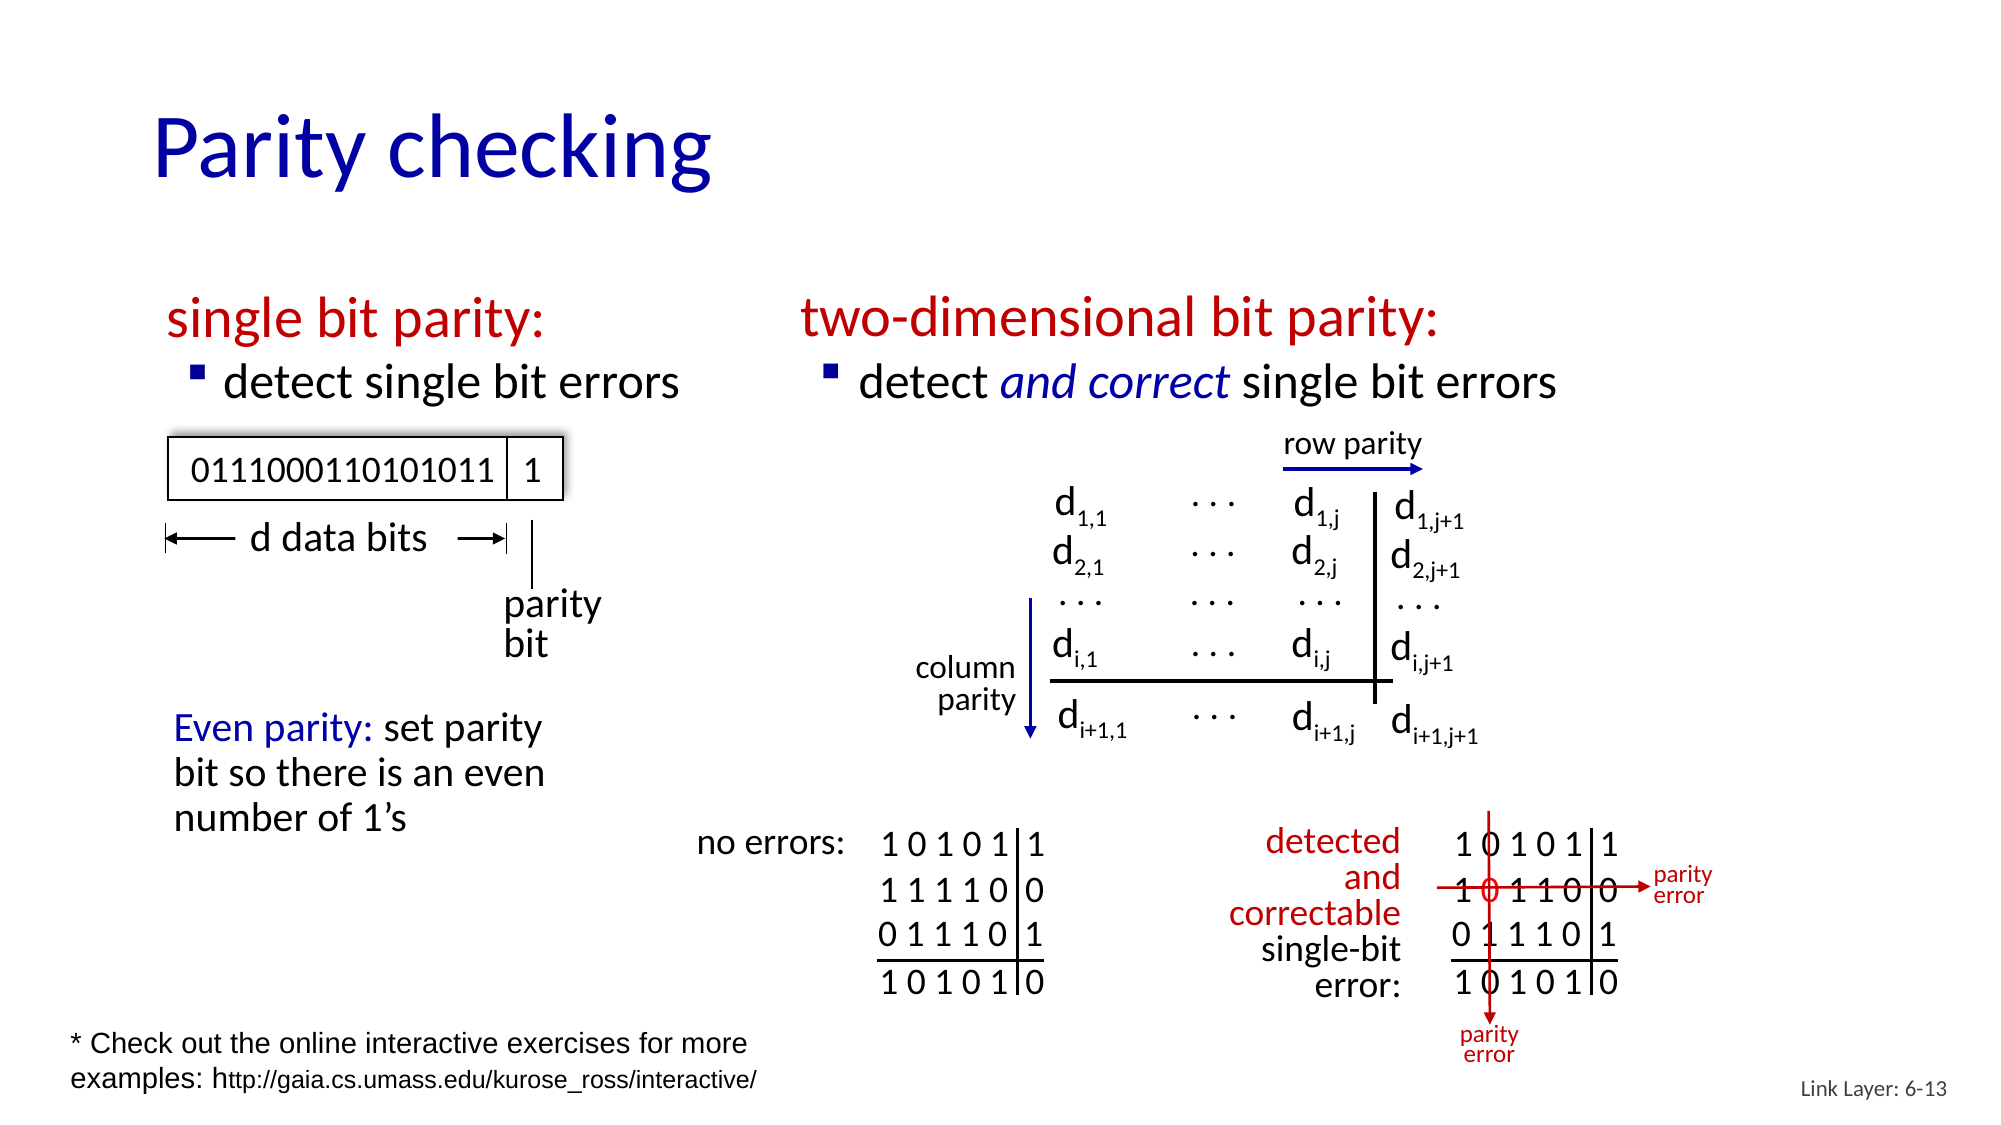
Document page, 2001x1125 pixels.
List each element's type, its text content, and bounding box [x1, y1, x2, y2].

title Parity checking [137, 74, 1863, 221]
text_box 0111000110101011 [175, 438, 488, 498]
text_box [899, 413, 1505, 751]
text_box Even parity: set parity bit so there is an even number of 1’s [158, 698, 607, 849]
text_box two-dimensional bit parity: detect and correct single bit errors [785, 270, 1573, 416]
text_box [1184, 810, 1729, 1077]
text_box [488, 437, 711, 676]
text_box single bit parity: detect single bit errors [152, 271, 705, 417]
text_box [167, 436, 564, 501]
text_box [680, 810, 1062, 1011]
text_box d data bits [235, 539, 458, 567]
text_box d data bits [235, 512, 458, 538]
text_box * Check out the online interactive exercises for more examples: http://gaia.cs.umass.edu/kurose_ross/interactive/ [55, 1016, 796, 1102]
slide_number Link Layer: 6-13 [1512, 1056, 1963, 1117]
